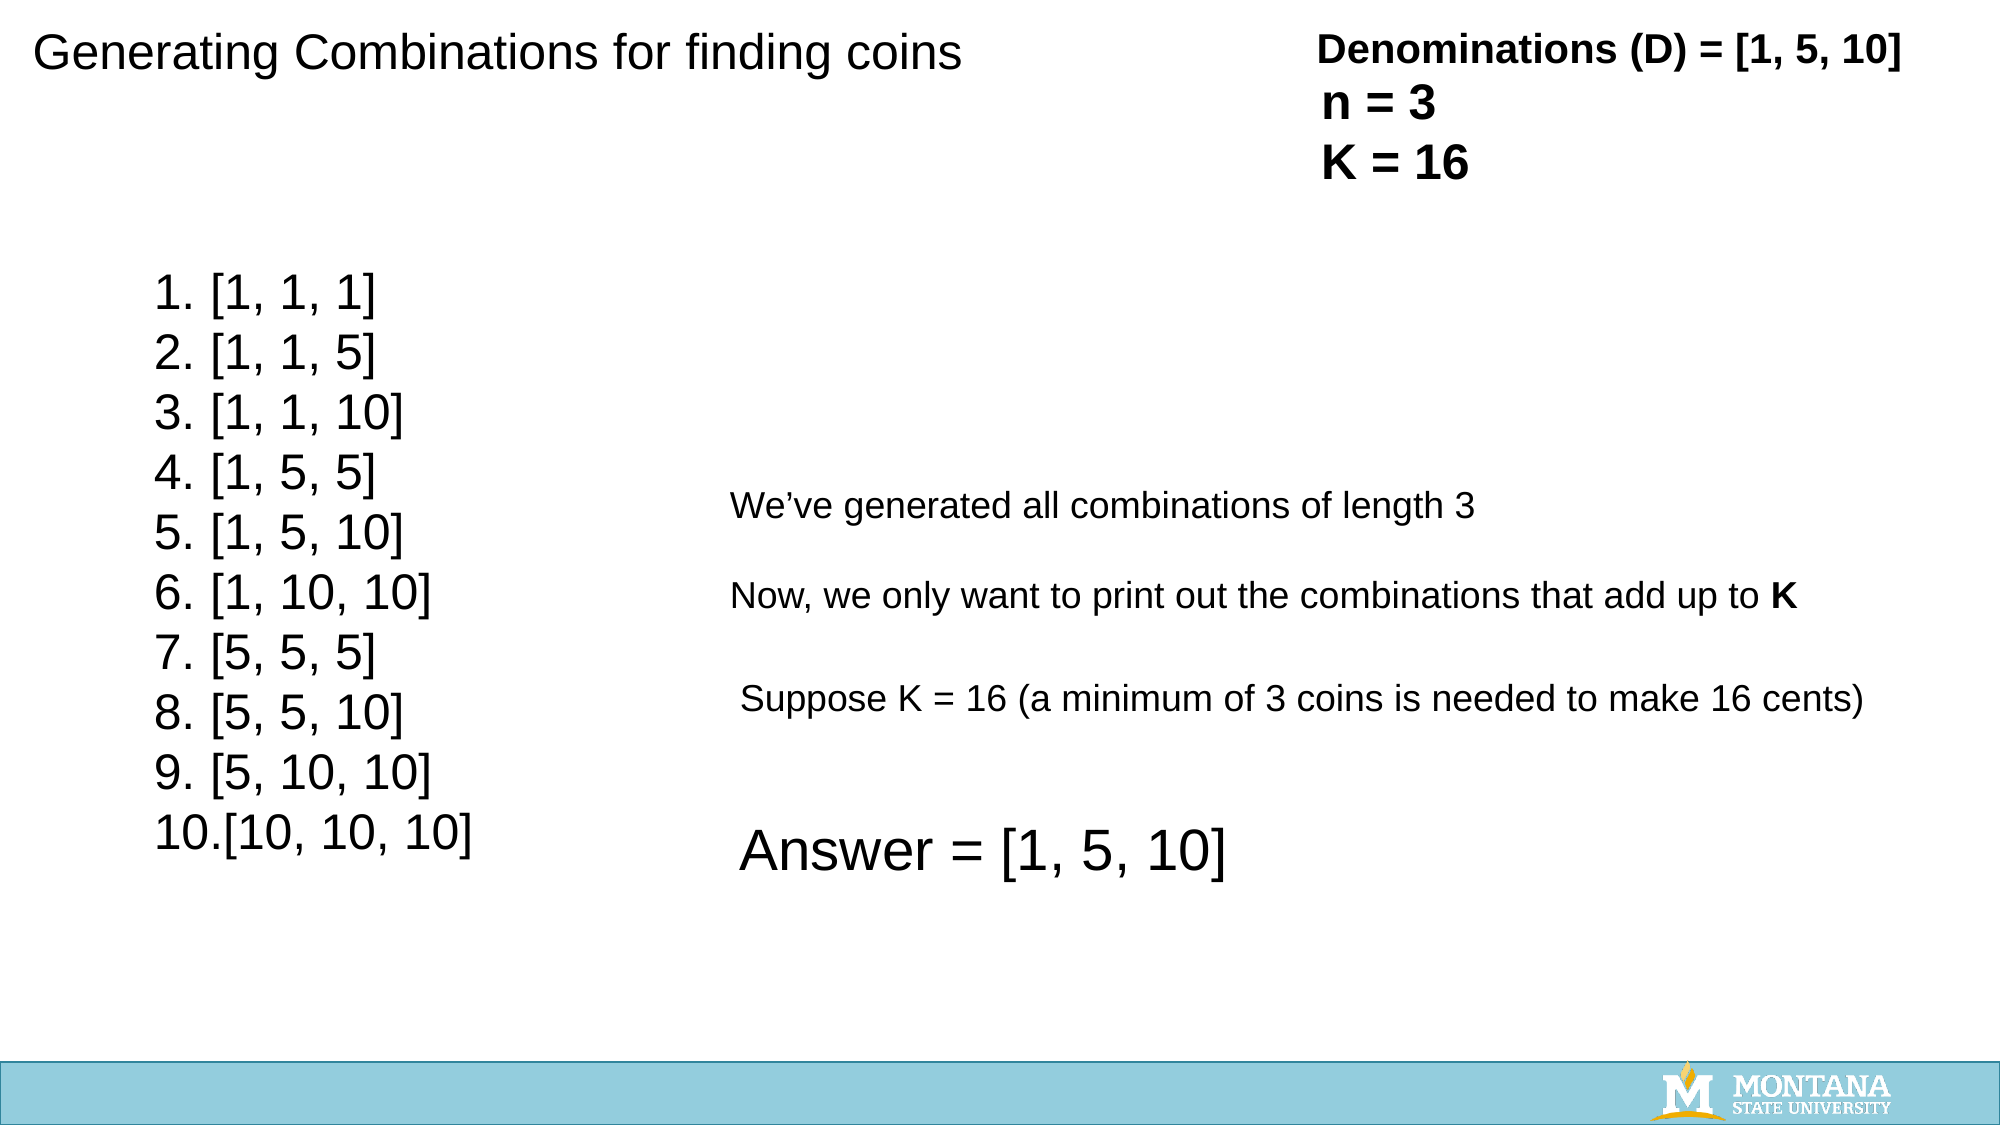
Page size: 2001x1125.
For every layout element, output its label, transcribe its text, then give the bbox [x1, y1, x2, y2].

text_box Generating Combinations for finding coins [18, 12, 979, 88]
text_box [0, 1060, 1647, 1125]
text_box Denominations (D) = [1, 5, 10] [1301, 14, 1918, 80]
text_box [1, 1, 1] [1, 1, 5] [1, 1, 10] [1, 5, 5] [1, 5, 10] [1, 10, 10] [5, 5, 5] [5, 5, 10] [5, 10, 10] [10, 10, 10] [139, 251, 489, 867]
picture [1649, 1060, 1892, 1122]
text_box We’ve generated all combinations of length 3 Now, we only want to print out the combinations that add up to K [715, 473, 1813, 624]
text_box Suppose K = 16 (a minimum of 3 coins is needed to make 16 cents) [724, 666, 1880, 727]
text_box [1892, 1060, 2000, 1125]
text_box n = 3 K = 16 [1306, 62, 1485, 198]
text_box Answer = [1, 5, 10] [724, 804, 1243, 890]
